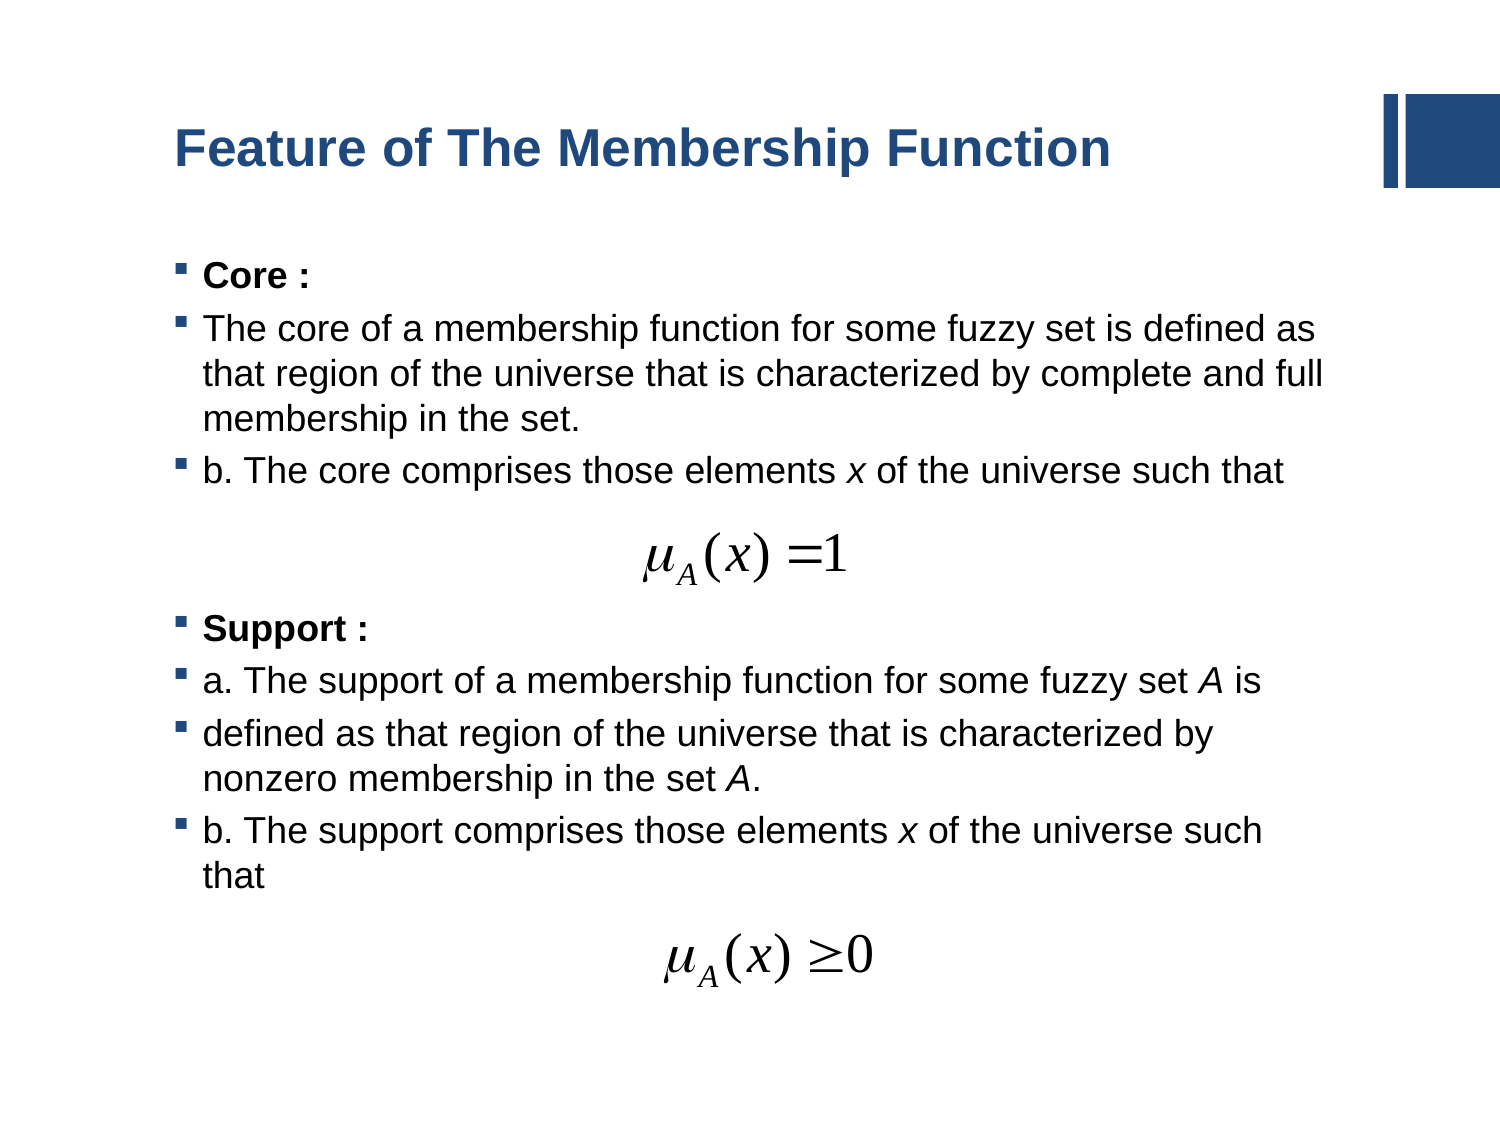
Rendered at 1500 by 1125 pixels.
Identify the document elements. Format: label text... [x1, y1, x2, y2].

title Feature of The Membership Function [159, 66, 1360, 185]
list Core : The core of a membership function for some fuzzy set is defined as that region of the universe that is characterized by complete and full membership in the set. b. The core comprises those elements x of the universe such that Support : a. The support of a membership function for some fuzzy set A is defined as that region of the universe that is characterized by nonzero membership in the set A. b. The support comprises those elements x of the universe such that [150, 243, 1350, 1035]
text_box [631, 514, 857, 600]
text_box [652, 916, 883, 1002]
